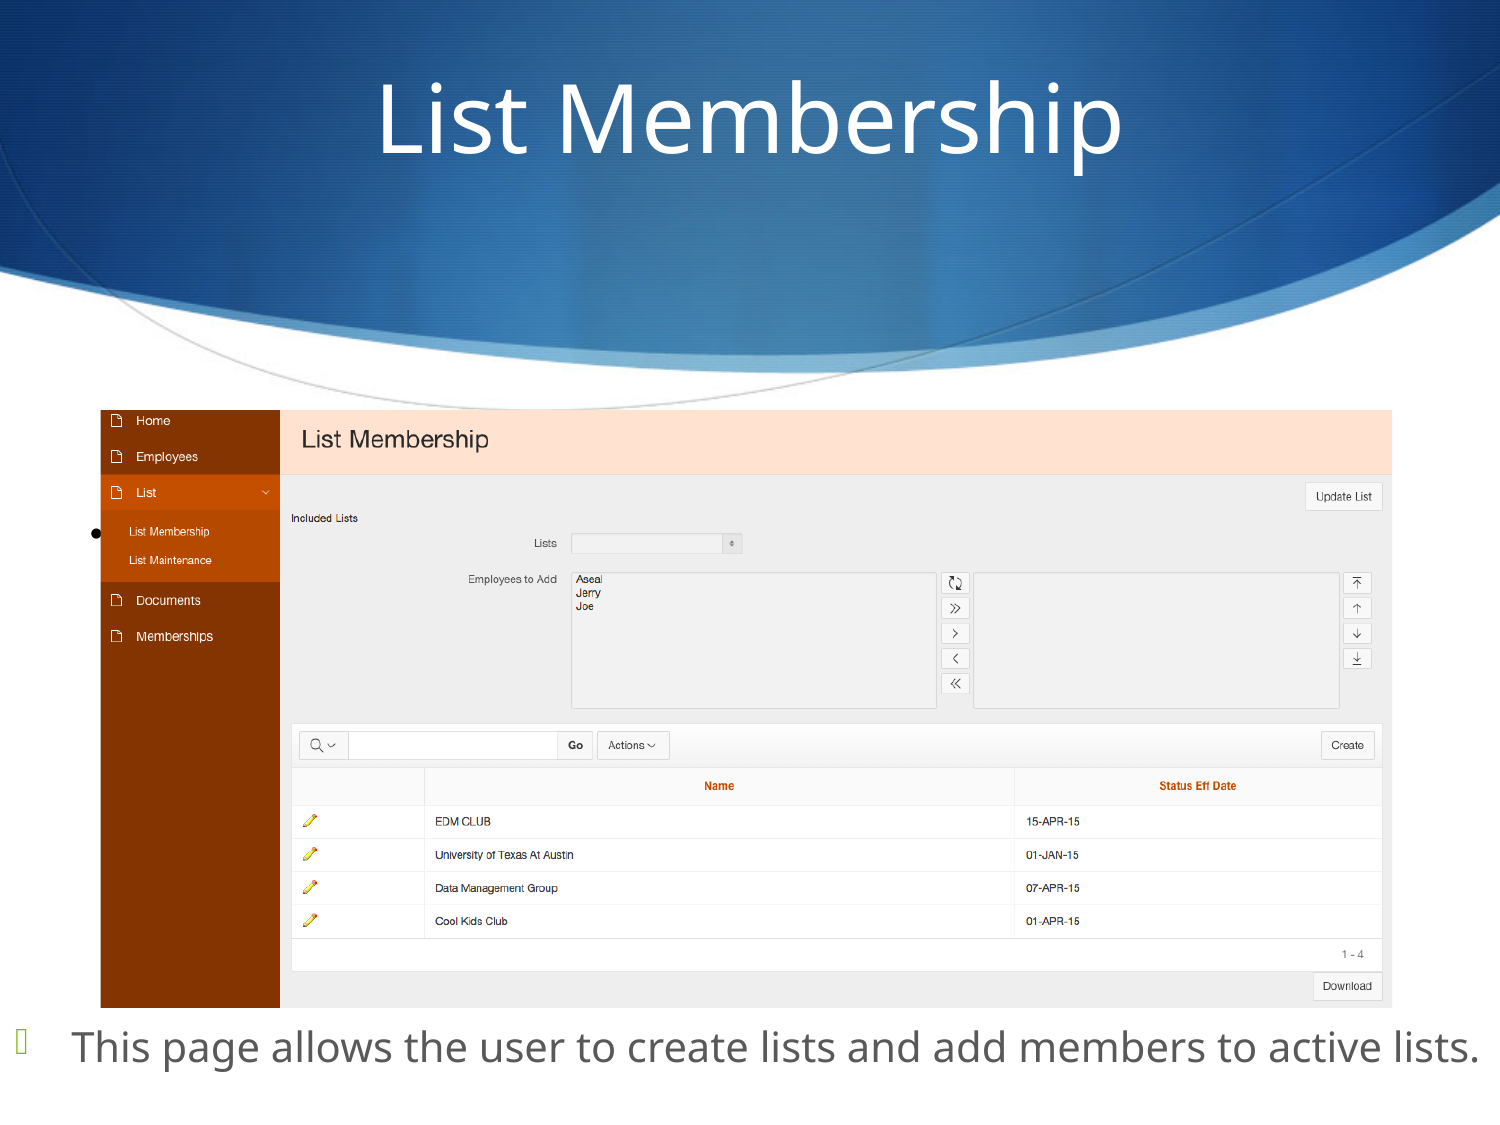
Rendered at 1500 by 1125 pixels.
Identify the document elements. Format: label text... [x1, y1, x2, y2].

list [100, 409, 1393, 1008]
text_box This page allows the user to create lists and add members to active lists. [0, 1013, 1500, 1122]
title List Membership [75, 21, 1425, 209]
picture [0, 0, 1500, 1013]
